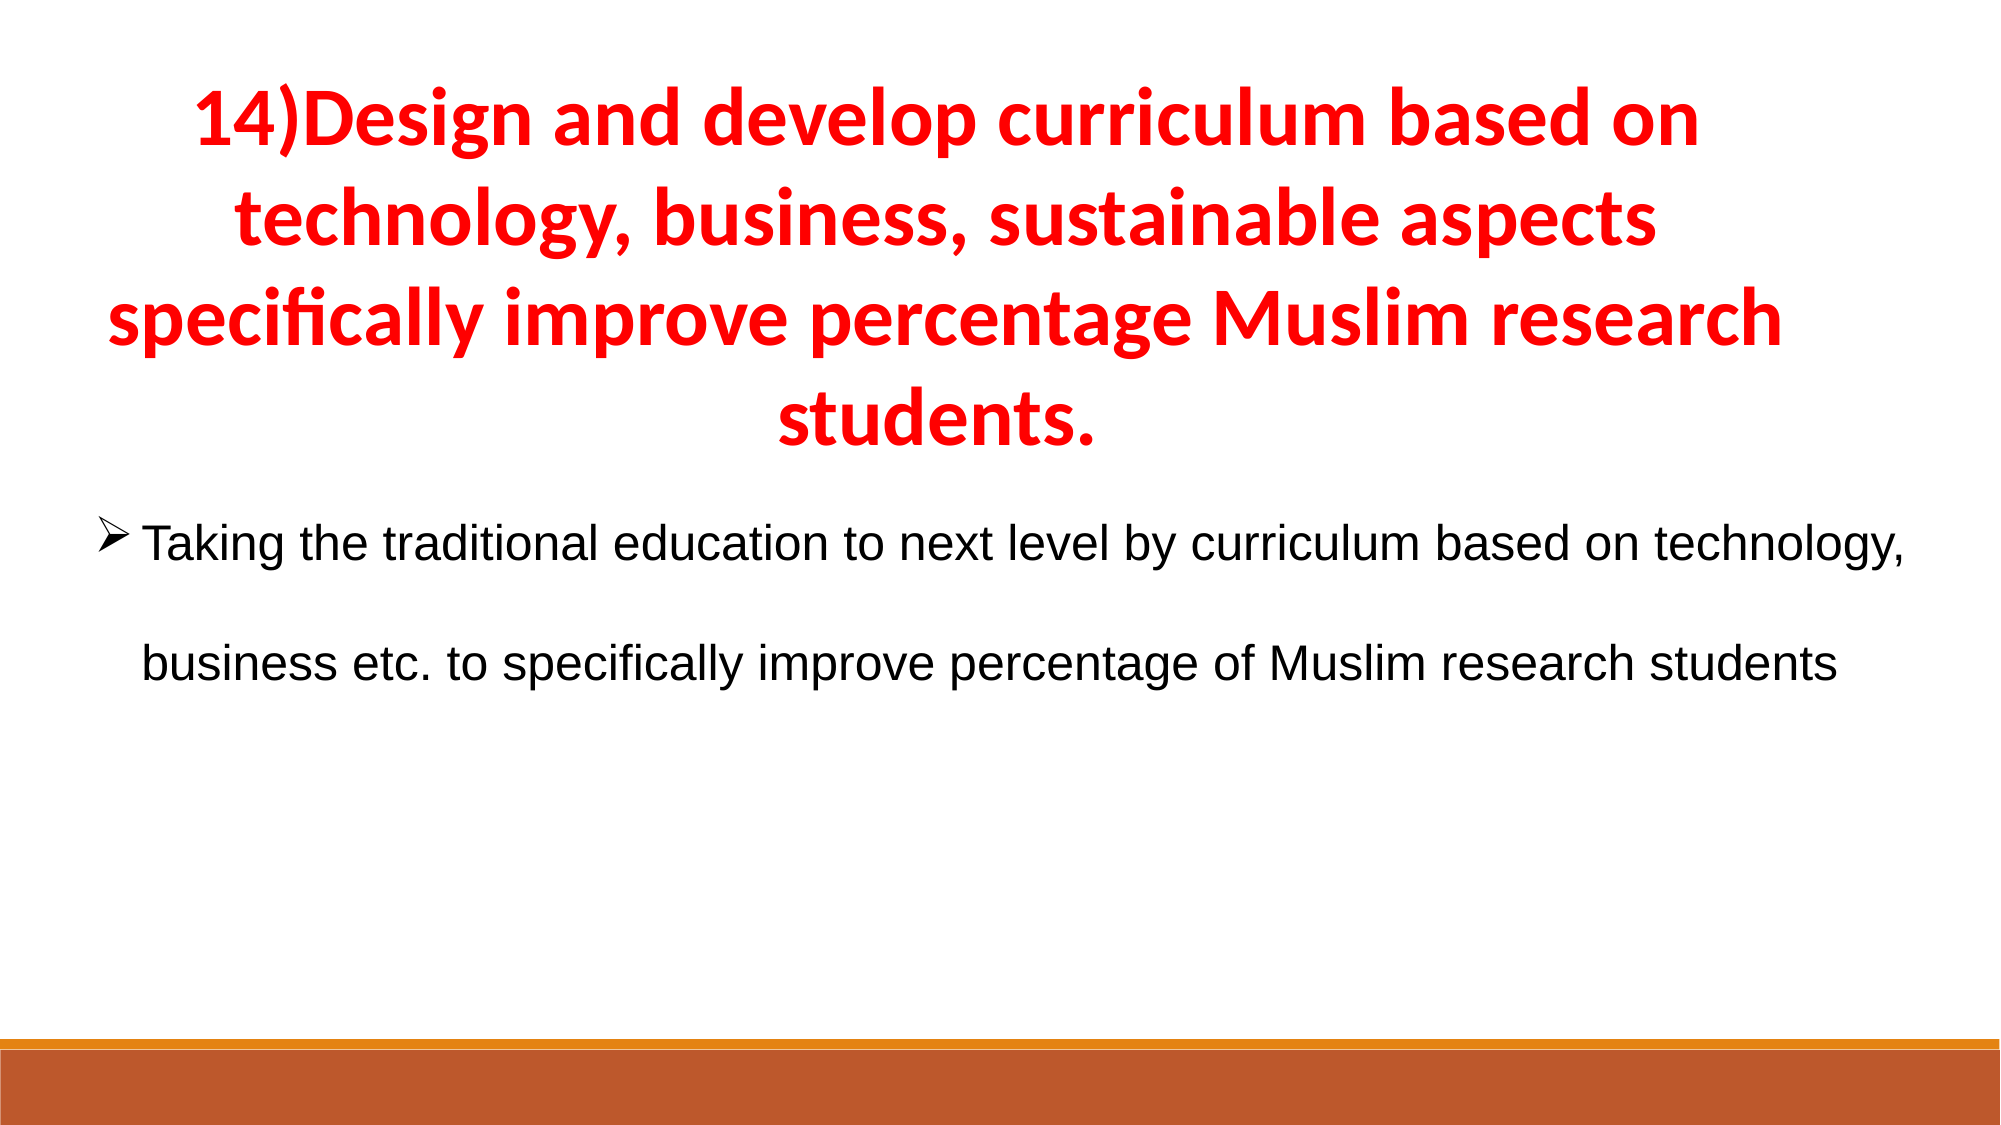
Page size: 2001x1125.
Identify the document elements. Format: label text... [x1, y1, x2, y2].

text_box 14)Design and develop curriculum based on technology, business, sustainable aspects specifically improve percentage Muslim research students. [60, 55, 1834, 470]
text_box Taking the traditional education to next level by curriculum based on technology, business etc. to specifically improve percentage of Muslim research students [79, 442, 1940, 698]
